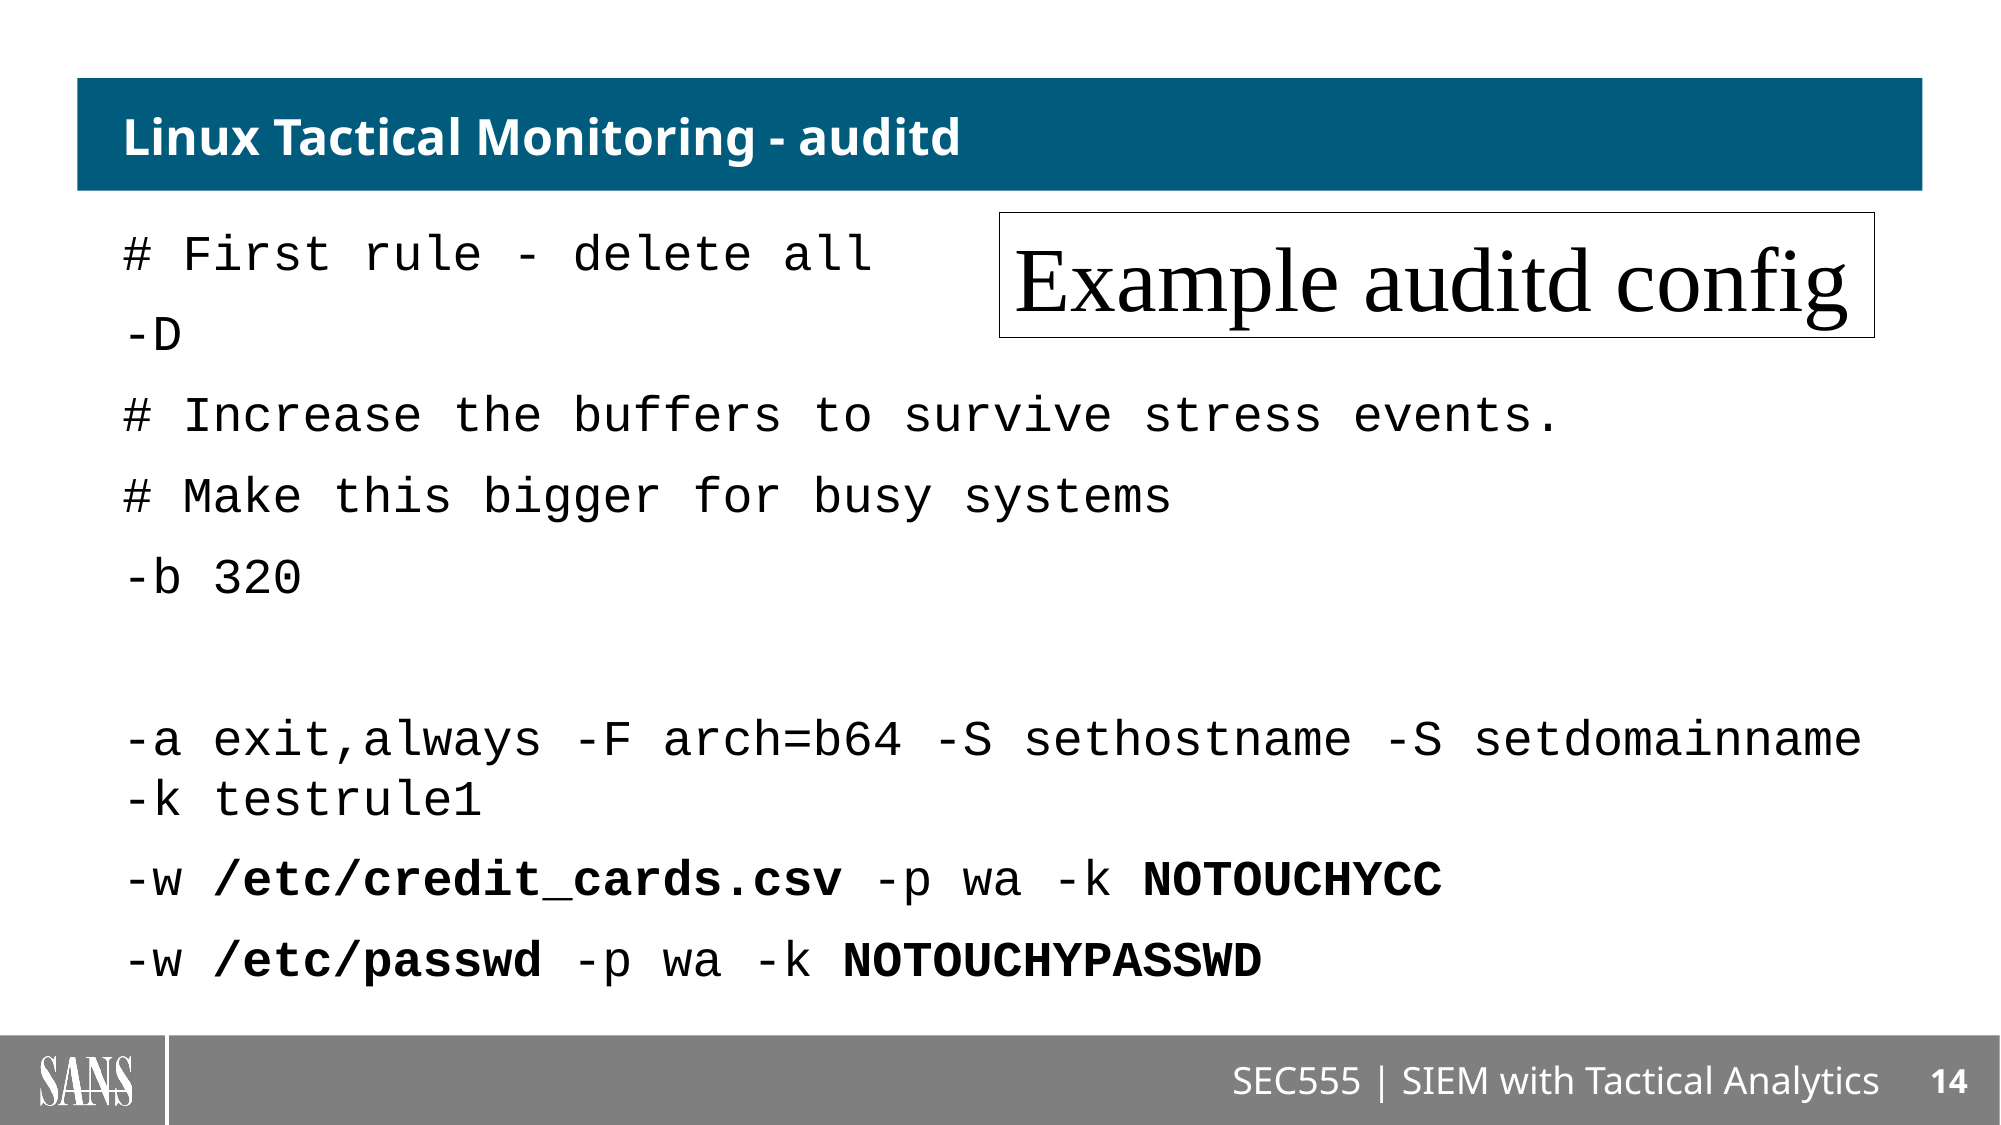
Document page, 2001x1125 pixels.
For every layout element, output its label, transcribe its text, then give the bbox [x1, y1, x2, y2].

title Linux Tactical Monitoring - auditd [107, 78, 1893, 191]
text_box Example auditd config [999, 212, 1875, 338]
list # First rule - delete all -D # Increase the buffers to survive stress events. # Make this bigger for busy systems -b 320 -a exit,always -F arch=b64 -S sethostname -S setdomainname -k testrule1 -w /etc/credit_cards.csv -p wa -k NOTOUCHYCC -w /etc/passwd -p wa -k NOTOUCHYPASSWD [107, 212, 1893, 1013]
